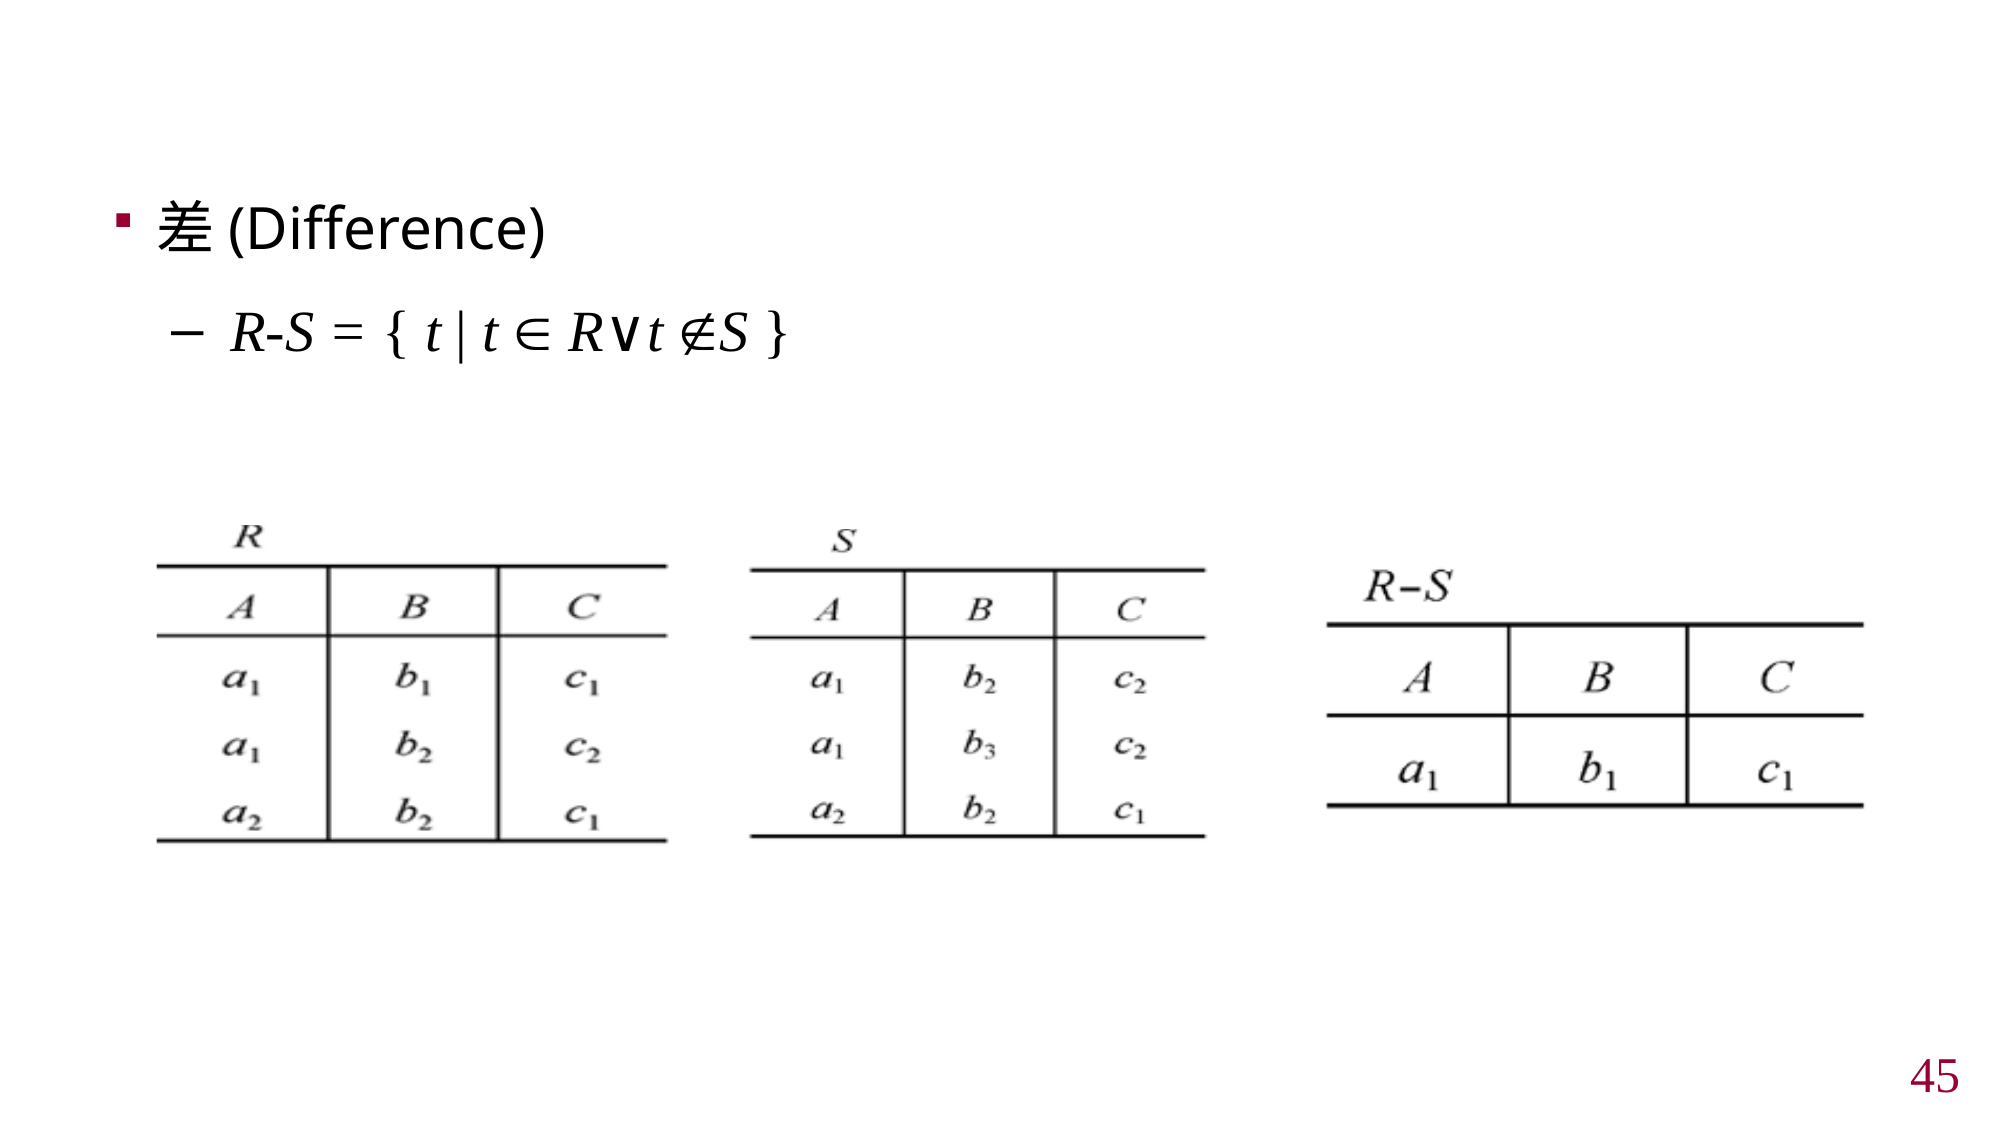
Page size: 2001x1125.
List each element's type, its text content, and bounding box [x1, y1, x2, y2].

picture [737, 529, 1222, 867]
list 差(Difference) R-S = { t | t  R∨t S } [97, 162, 1904, 1073]
picture [156, 524, 679, 857]
picture [1274, 529, 1904, 841]
slide_number 44 [1550, 1048, 1975, 1096]
